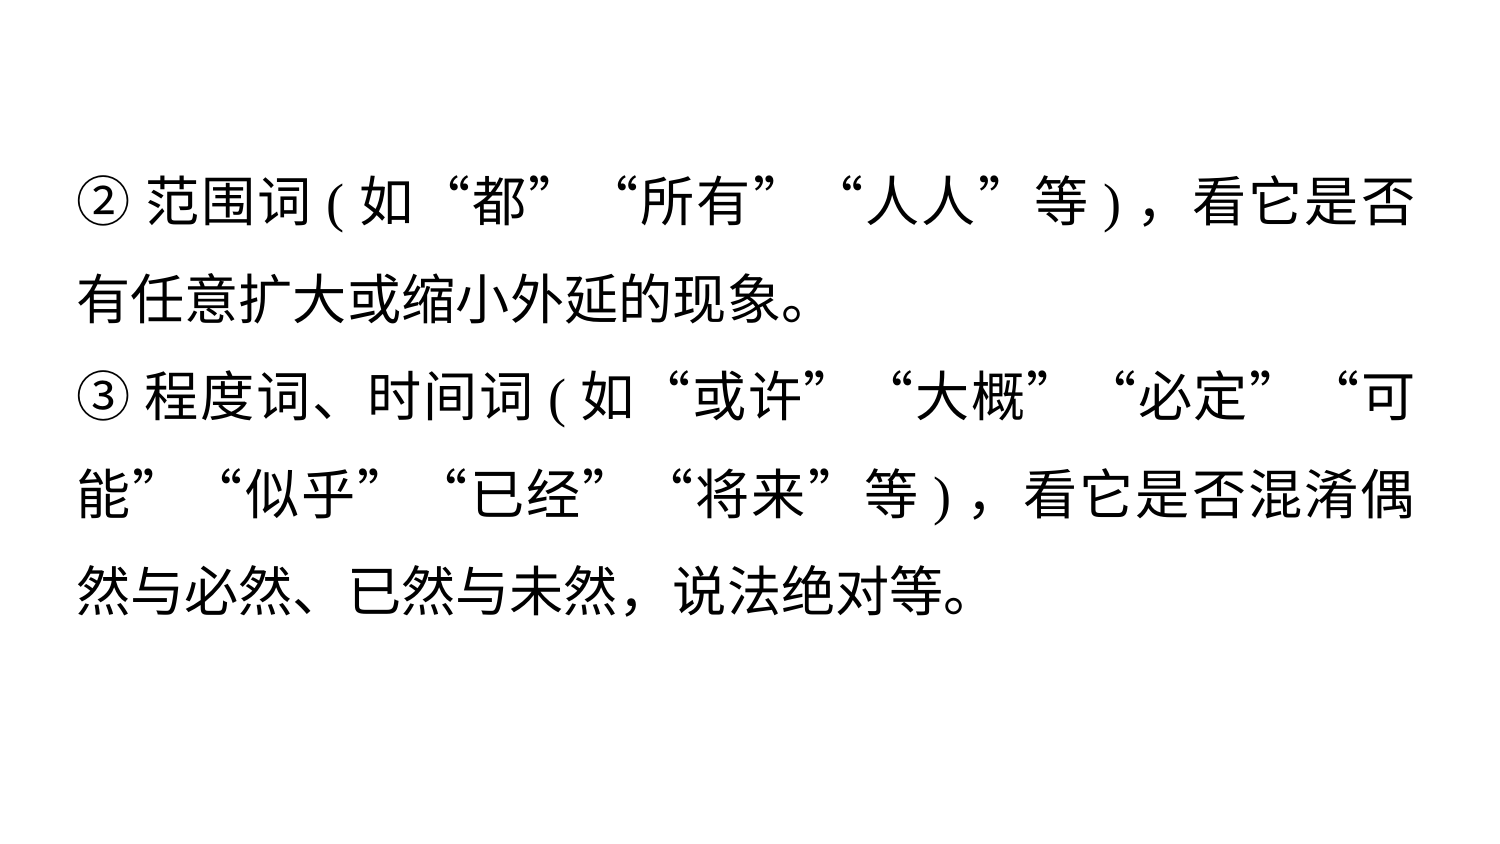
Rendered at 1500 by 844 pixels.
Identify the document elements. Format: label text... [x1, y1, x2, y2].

text_box ②范围词(如“都”“所有”“人人”等)，看它是否有任意扩大或缩小外延的现象。 ③程度词、时间词(如“或许”“大概”“必定”“可能”“似乎”“已经”“将来”等)，看它是否混淆偶然与必然、已然与未然，说法绝对等。 [61, 127, 1431, 630]
